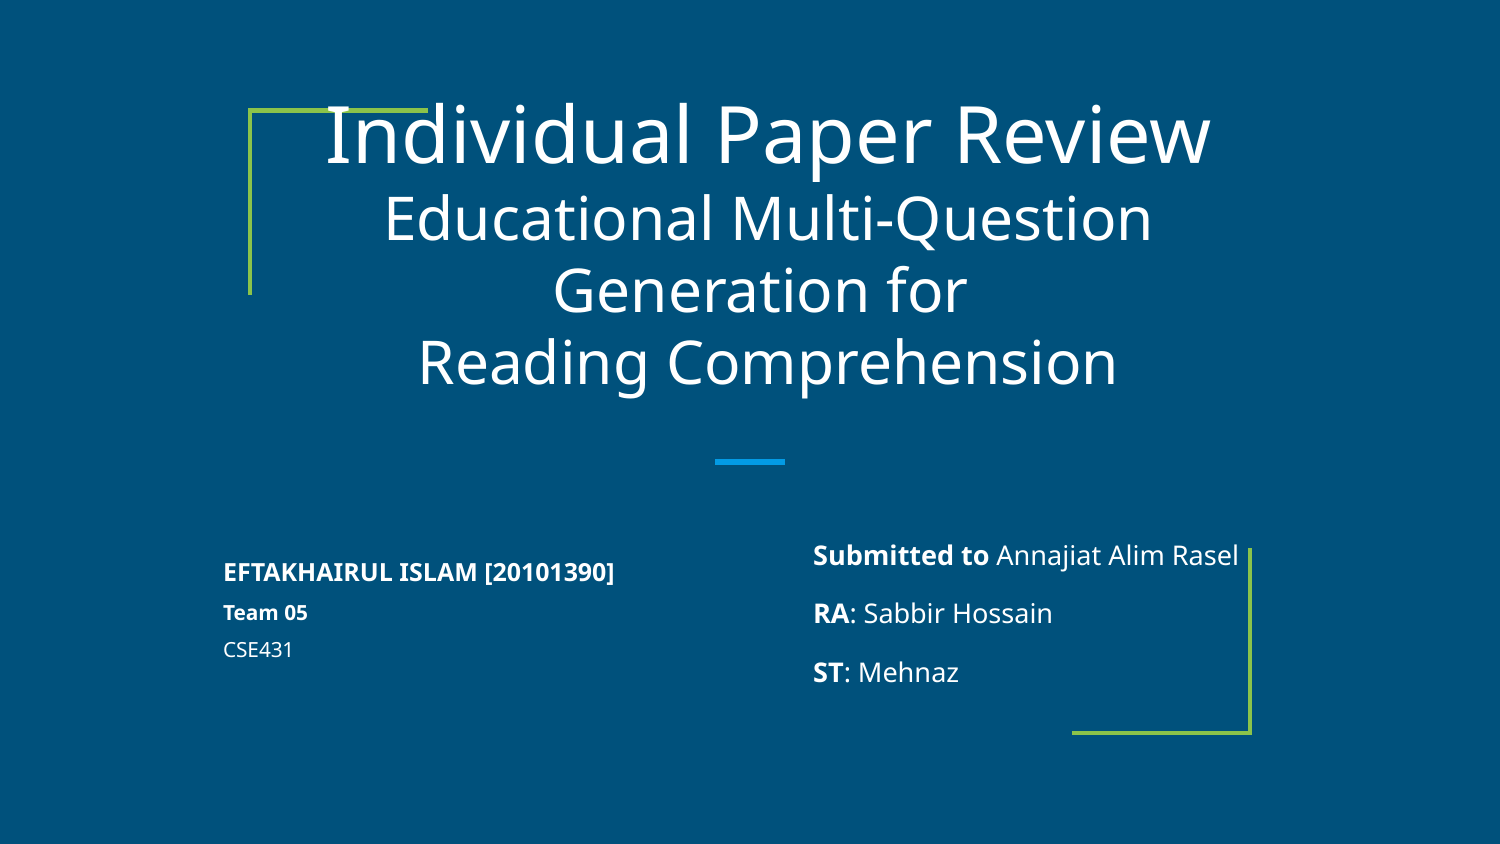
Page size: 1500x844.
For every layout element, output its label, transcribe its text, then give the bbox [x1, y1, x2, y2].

subtitle EFTAKHAIRUL ISLAM [20101390] Team 05 CSE431 [208, 526, 798, 743]
title Individual Paper Review Educational Multi-Question Generation for Reading Comprehension [275, 206, 1262, 413]
subtitle Submitted to Annajiat Alim Rasel RA: Sabbir Hossain ST: Mehnaz [798, 526, 1500, 844]
